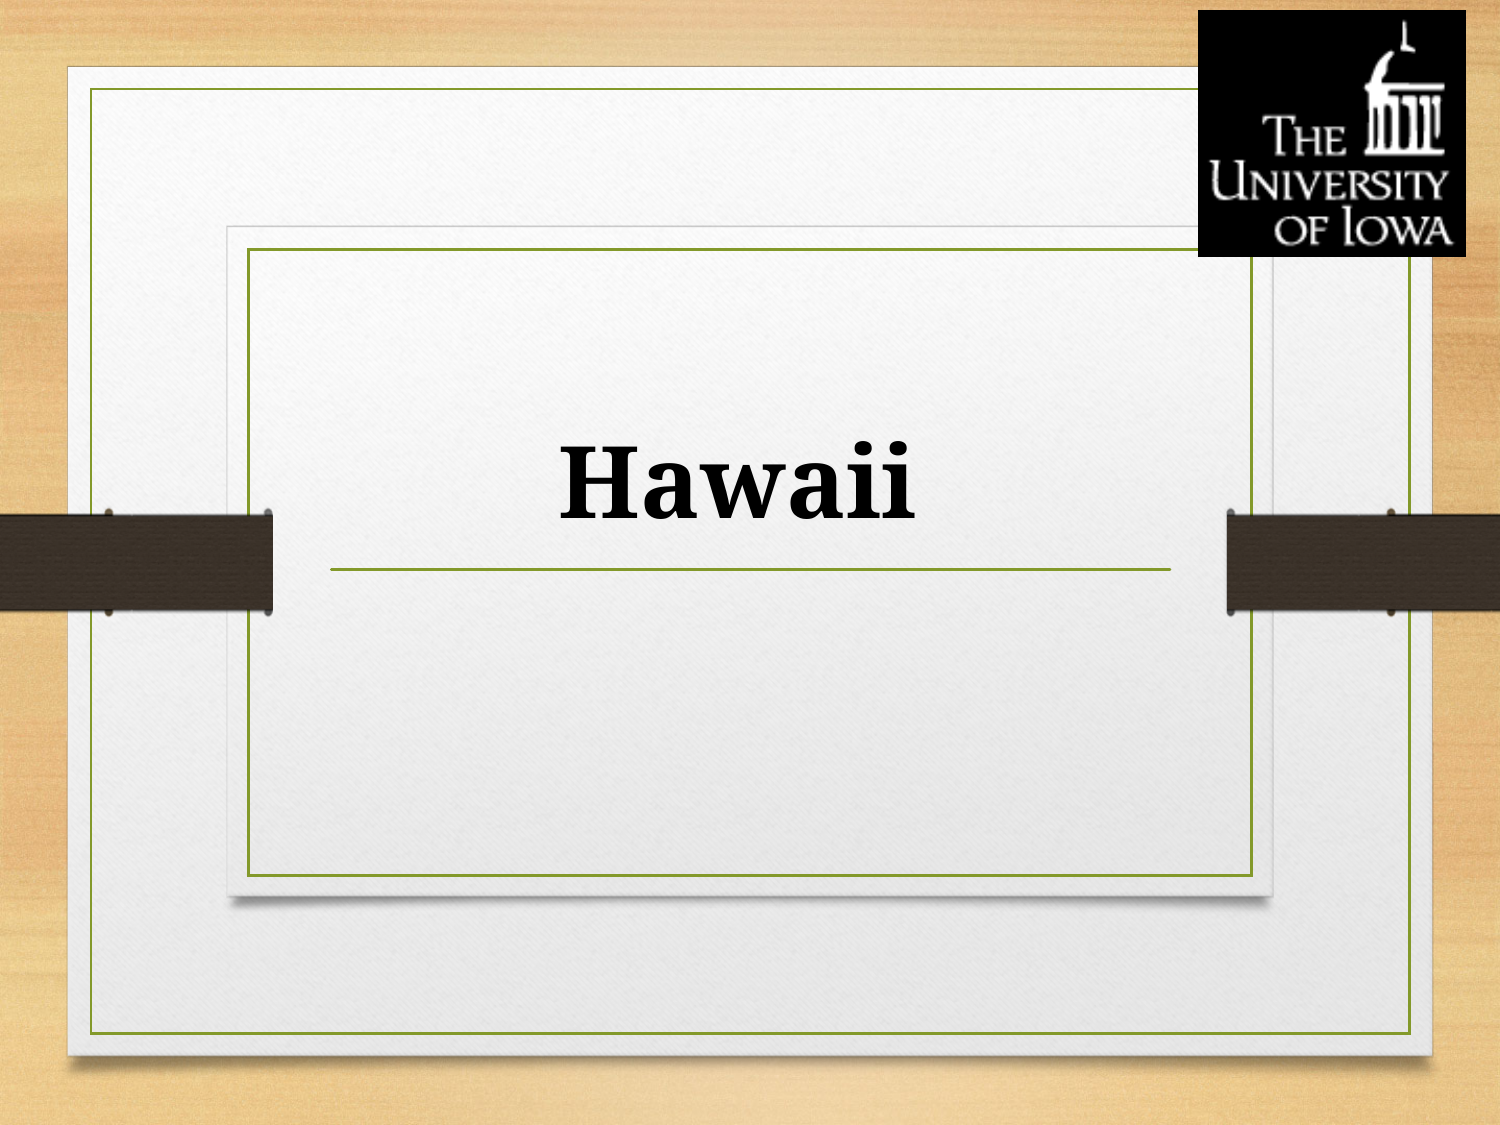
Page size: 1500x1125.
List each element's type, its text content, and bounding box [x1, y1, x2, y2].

title Hawaii [315, 297, 1187, 546]
picture [0, 0, 1500, 1125]
